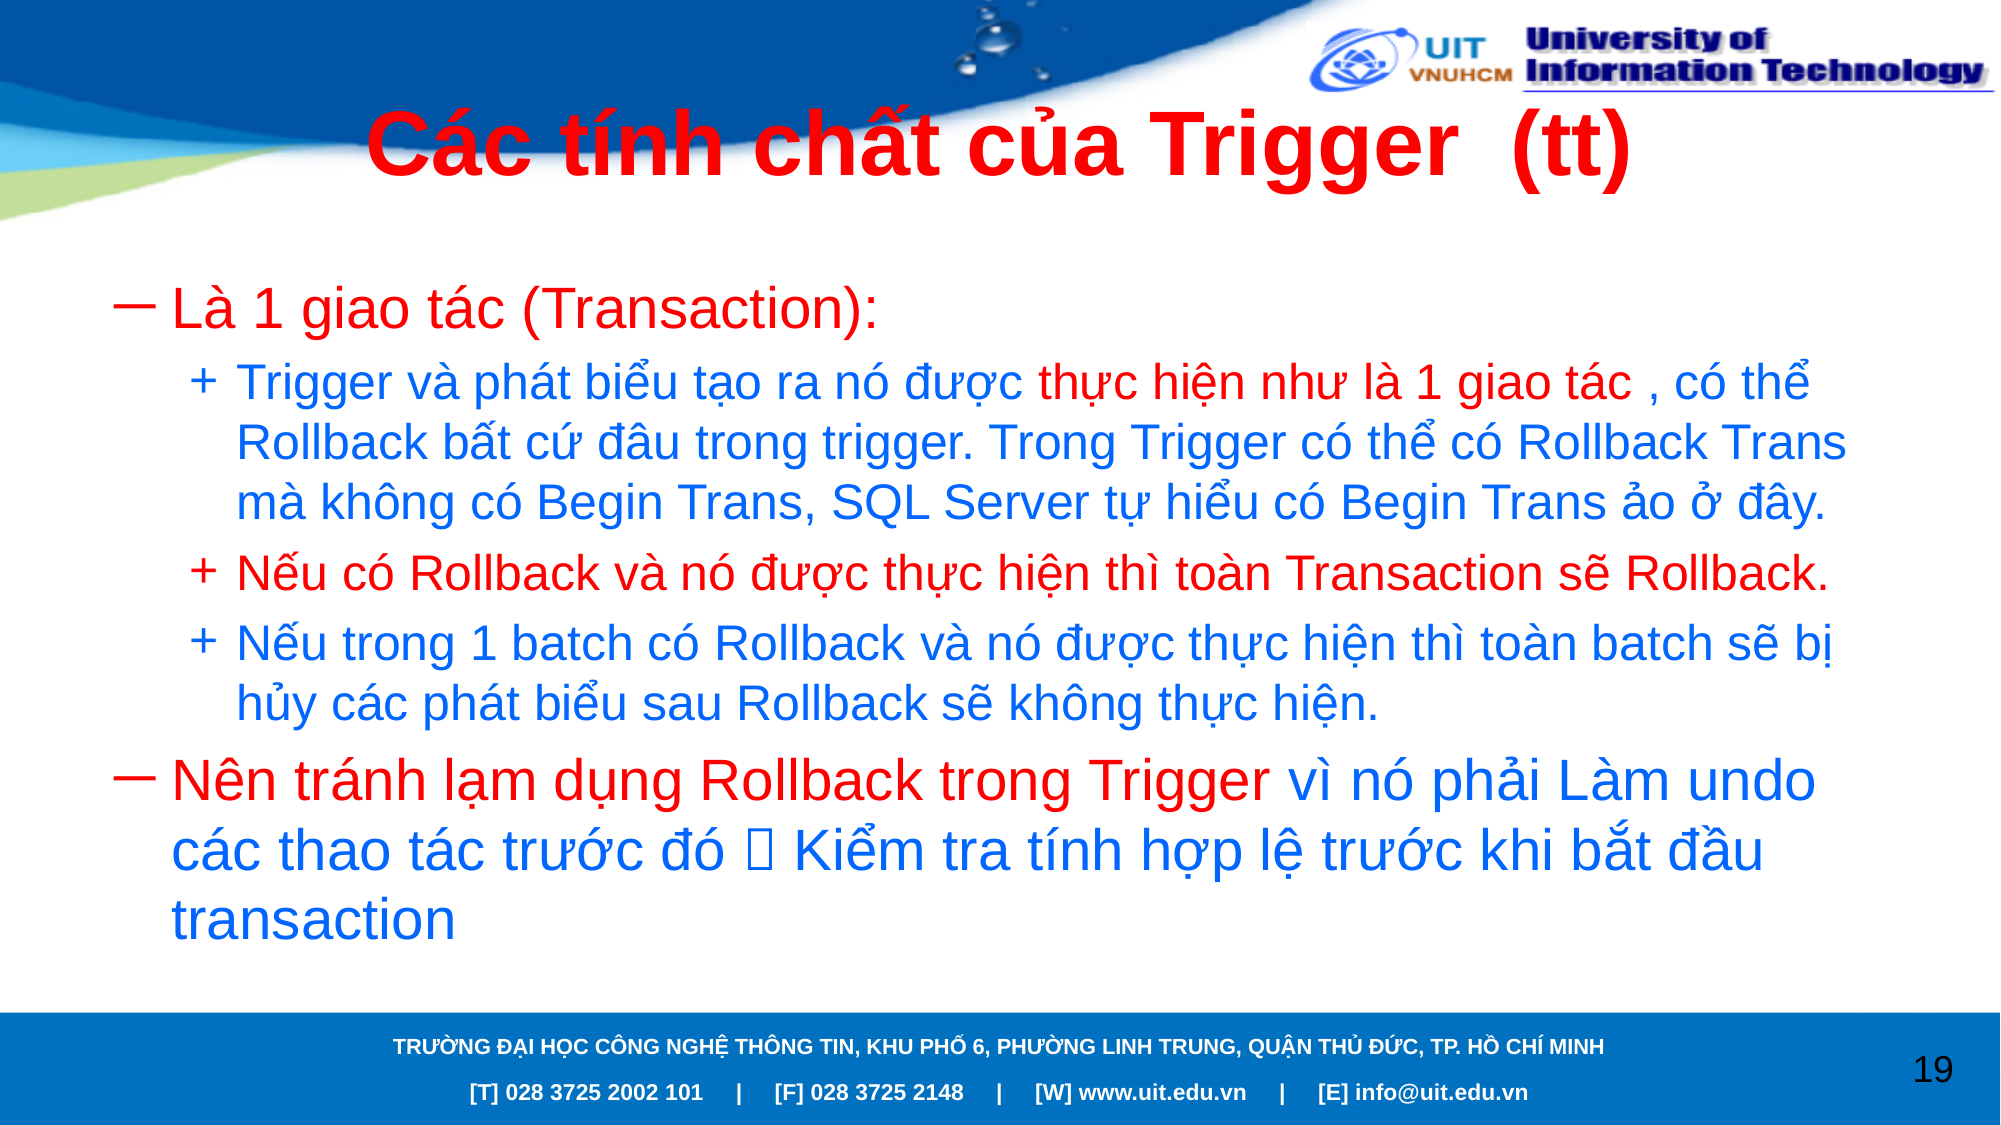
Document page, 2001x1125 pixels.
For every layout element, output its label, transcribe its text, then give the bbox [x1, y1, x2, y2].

title Các tính chất của Trigger (tt) [99, 45, 1900, 233]
picture [0, 0, 2001, 1125]
list Là 1 giao tác (Transaction): Trigger và phát biểu tạo ra nó được thực hiện như là 1 giao tác , có thể Rollback bất cứ đâu trong trigger. Trong Trigger có thể có Rollback Trans mà không có Begin Trans, SQL Server tự hiểu có Begin Trans ảo ở đây. Nếu có Rollback và nó được thực hiện thì toàn Transaction sẽ Rollback. Nếu trong 1 batch có Rollback và nó được thực hiện thì toàn batch sẽ bị hủy các phát biểu sau Rollback sẽ không thực hiện. Nên tránh lạm dụng Rollback trong Trigger vì nó phải Làm undo các thao tác trước đó  Kiểm tra tính hợp lệ trước khi bắt đầu transaction [99, 262, 1900, 1005]
